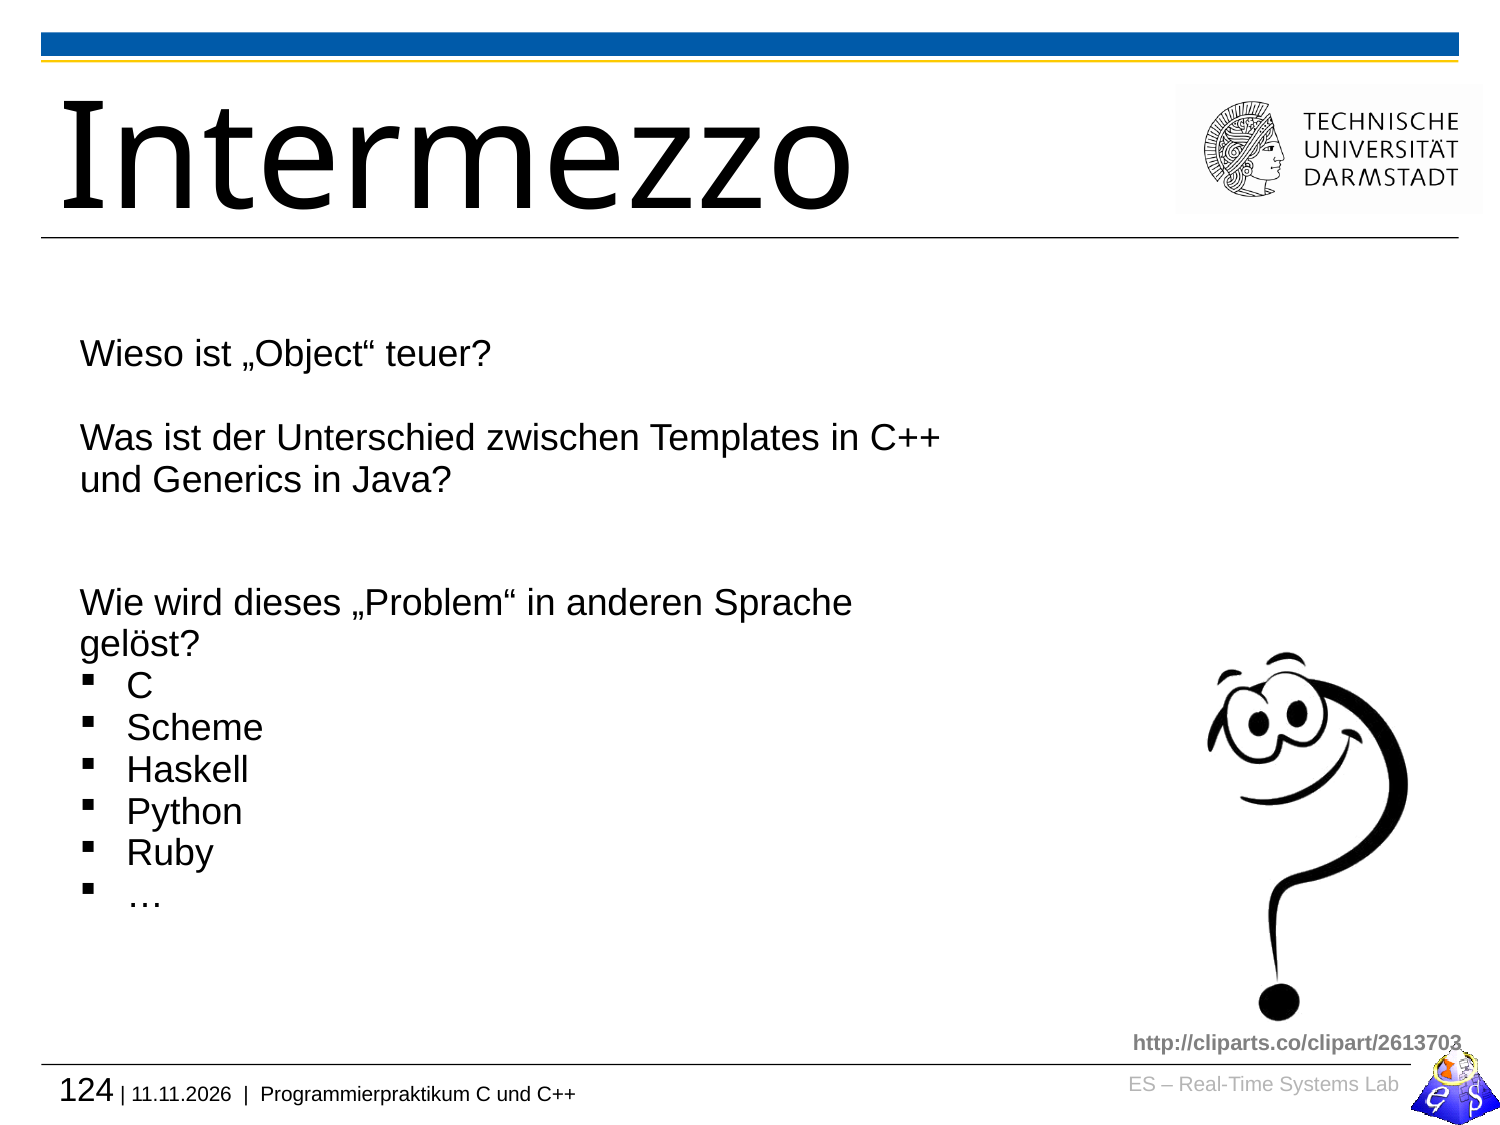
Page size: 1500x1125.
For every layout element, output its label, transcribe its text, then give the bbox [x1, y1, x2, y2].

picture [1411, 1041, 1500, 1125]
text_box Wieso ist „Object“ teuer? Was ist der Unterschied zwischen Templates in C++ und Generics in Java? [65, 325, 994, 508]
picture [1187, 84, 1483, 214]
title Intermezzo [58, 80, 1187, 218]
text_box Wie wird dieses „Problem“ in anderen Sprache gelöst? C Scheme Haskell Python Ruby … [64, 574, 994, 966]
picture [1104, 645, 1483, 1024]
